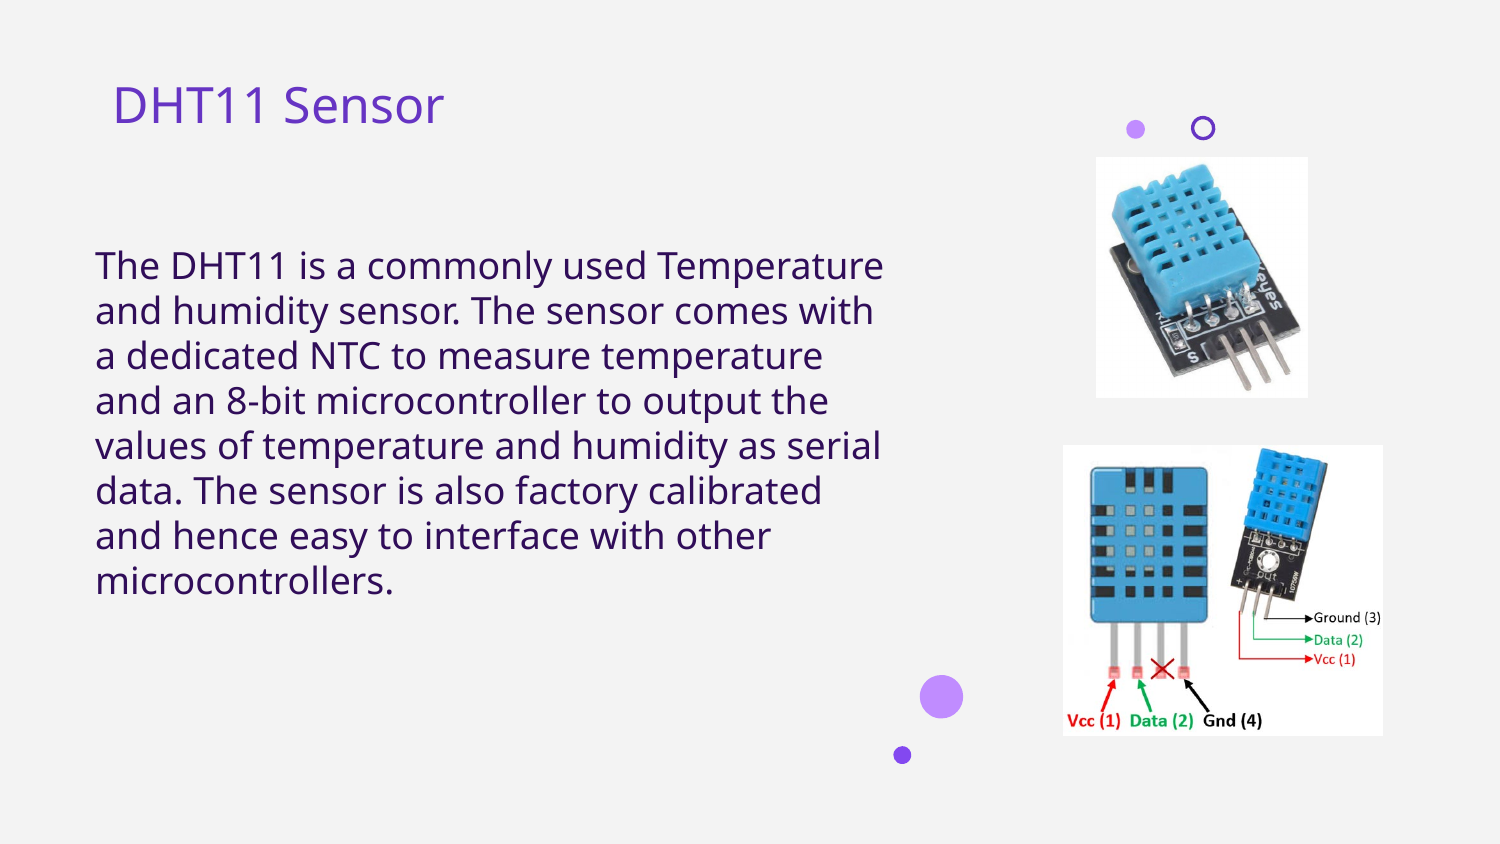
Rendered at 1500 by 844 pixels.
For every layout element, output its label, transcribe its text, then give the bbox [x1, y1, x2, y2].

list The DHT11 is a commonly used Temperature and humidity sensor. The sensor comes with a dedicated NTC to measure temperature and an 8-bit microcontroller to output the values of temperature and humidity as serial data. The sensor is also factory calibrated and hence easy to interface with other microcontrollers. [80, 227, 914, 685]
picture [1095, 156, 1308, 399]
text_box [1126, 119, 1145, 139]
title DHT11 Sensor [97, 58, 1500, 166]
picture [1063, 445, 1383, 736]
text_box [919, 675, 964, 719]
text_box [893, 746, 912, 764]
